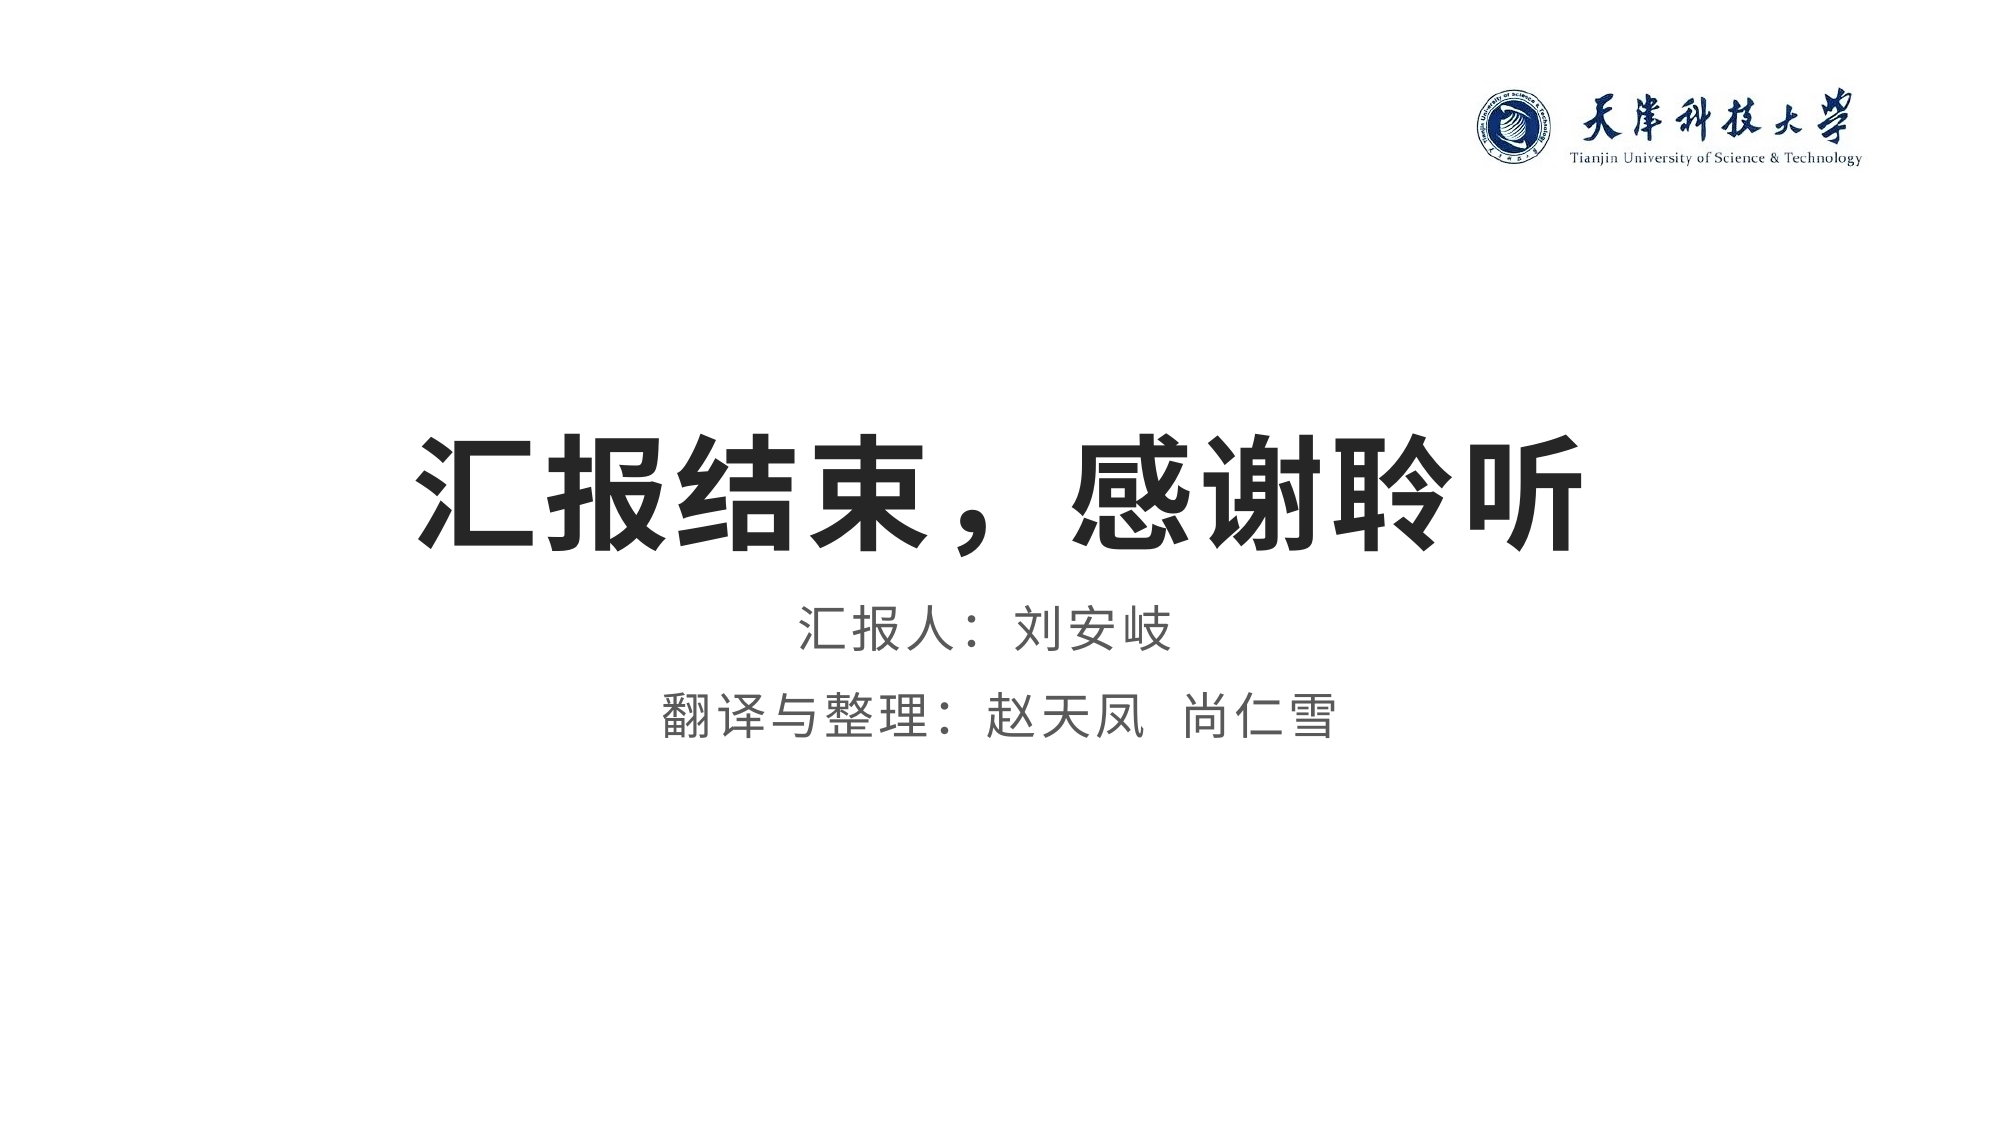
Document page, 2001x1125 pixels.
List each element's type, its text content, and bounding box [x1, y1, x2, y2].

list 汇报人：刘安岐 翻译与整理：赵天凤 尚仁雪 [196, 584, 1805, 1042]
title 汇报结束，感谢聆听 [196, 407, 1805, 575]
picture [1438, 78, 1900, 172]
